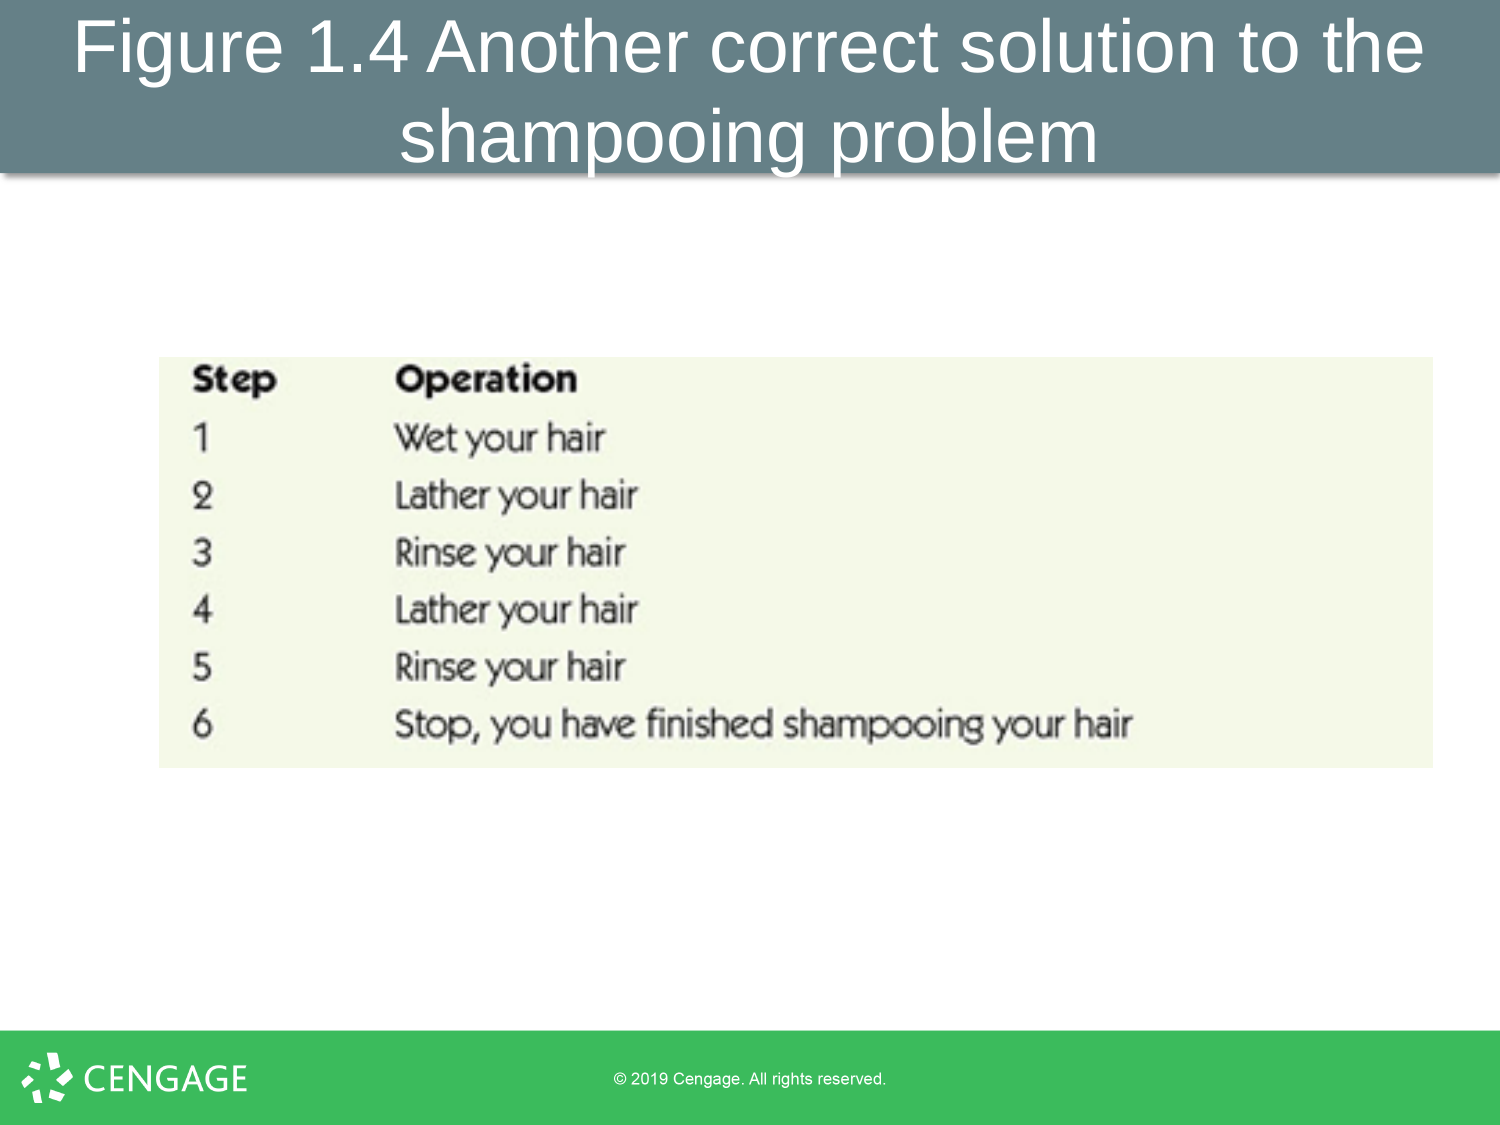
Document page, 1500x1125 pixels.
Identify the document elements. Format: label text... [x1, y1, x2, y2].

title Figure 1.4 Another correct solution to the shampooing problem [0, 0, 1500, 174]
picture [0, 174, 1500, 1125]
